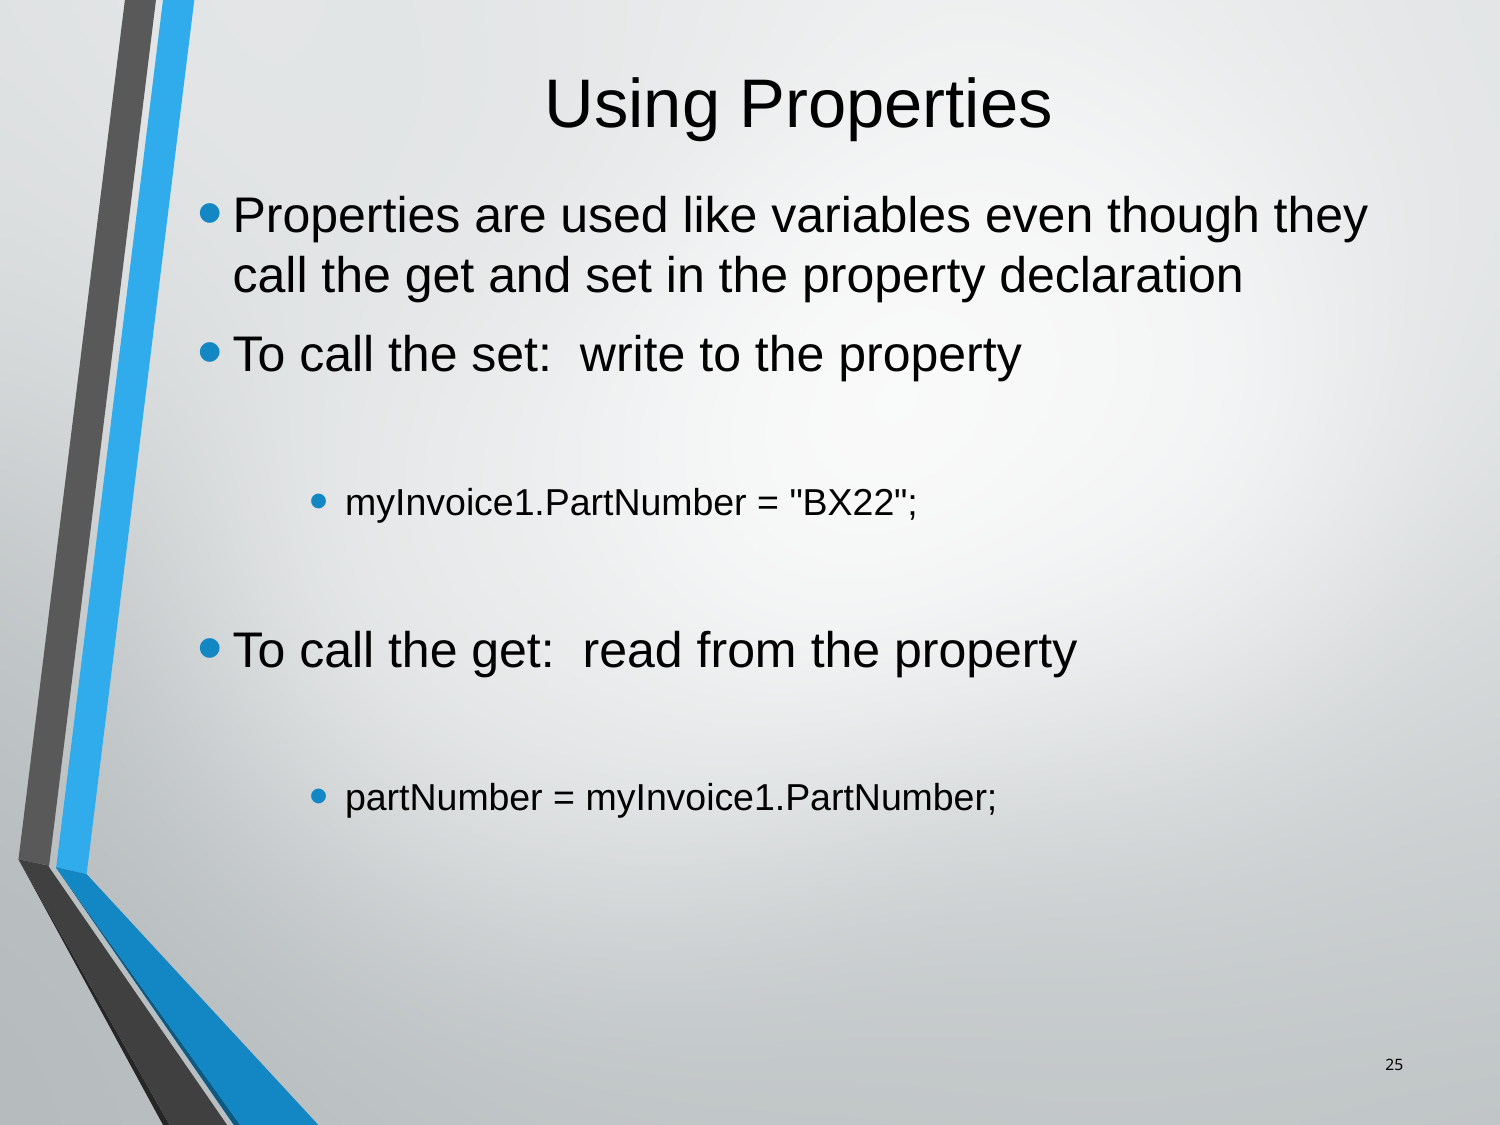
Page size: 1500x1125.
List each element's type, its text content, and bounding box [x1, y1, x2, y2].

list Properties are used like variables even though they call the get and set in the property declaration To call the set: write to the property myInvoice1.PartNumber = "BX22"; To call the get: read from the property partNumber = myInvoice1.PartNumber; [182, 174, 1416, 1025]
slide_number 25 [1350, 1035, 1419, 1096]
title Using Properties [182, 37, 1416, 163]
